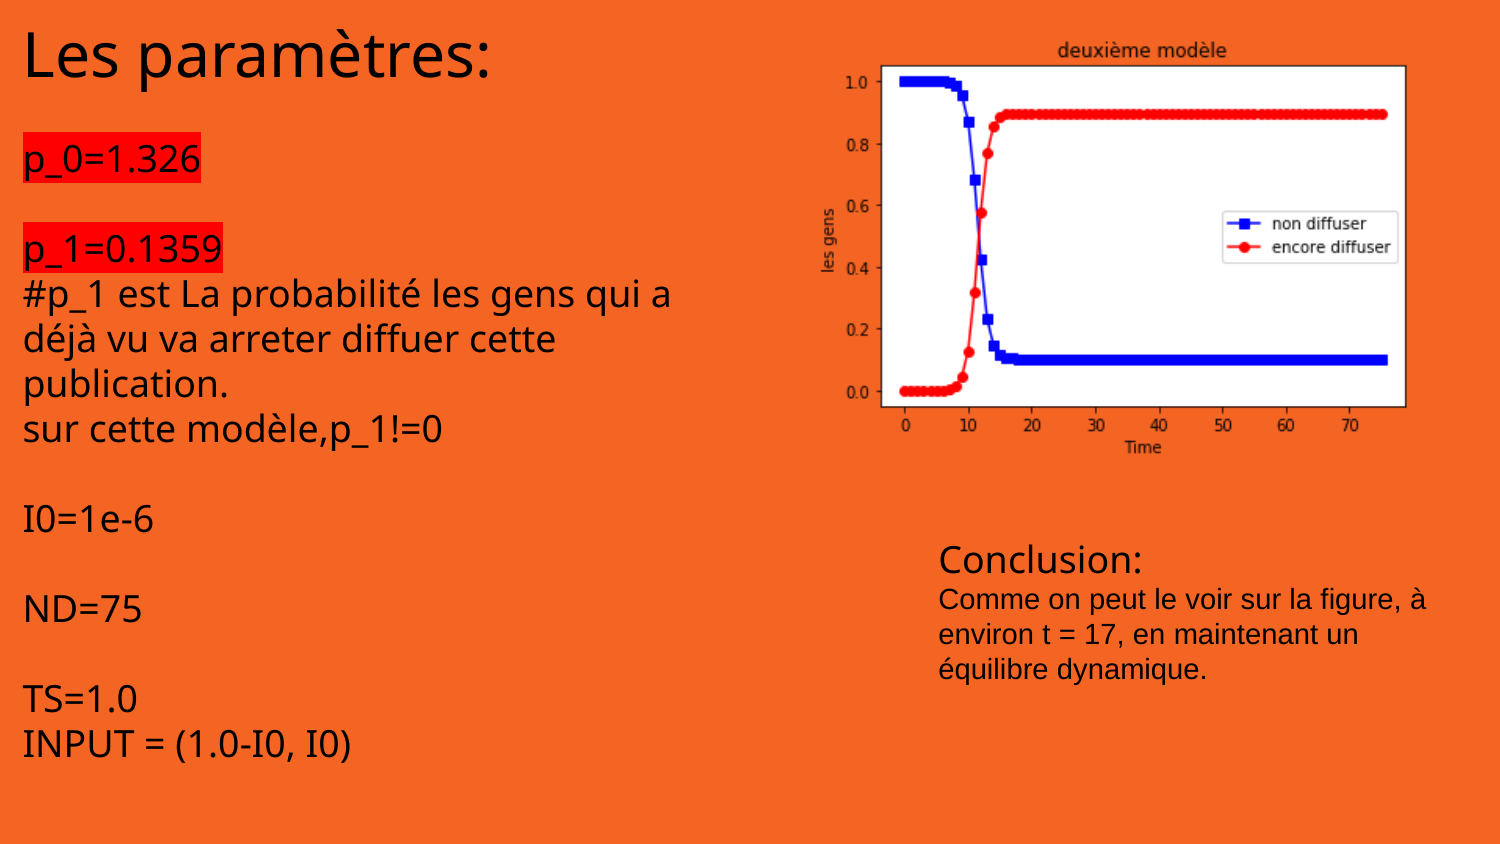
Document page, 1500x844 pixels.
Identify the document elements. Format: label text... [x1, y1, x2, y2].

text_box Les paramètres: p_0=1.326 p_1=0.1359 #p_1 est La probabilité les gens qui a déjà vu va arreter diffuer cette publication. sur cette modèle,p_1!=0 I0=1e-6 ND=75 TS=1.0 INPUT = (1.0-I0, I0) [7, 0, 735, 844]
picture [812, 30, 1421, 466]
text_box Conclusion: Comme on peut le voir sur la figure, à environ t = 17, en maintenant un équilibre dynamique. [923, 520, 1457, 826]
